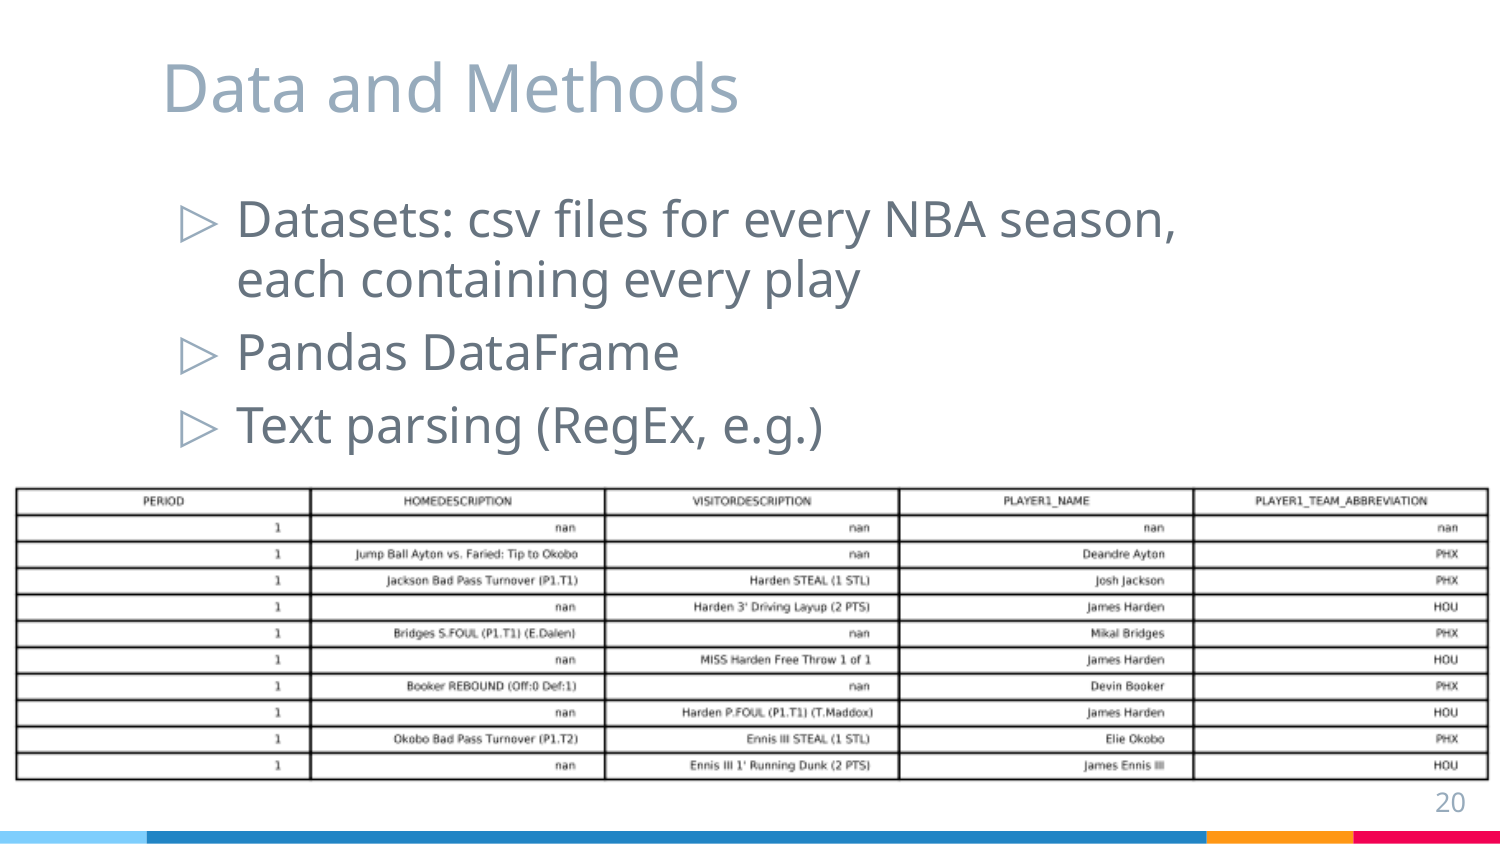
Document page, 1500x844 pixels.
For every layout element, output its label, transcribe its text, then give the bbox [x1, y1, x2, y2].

text_box Data and Methods [146, 35, 1207, 139]
picture [0, 140, 1500, 844]
